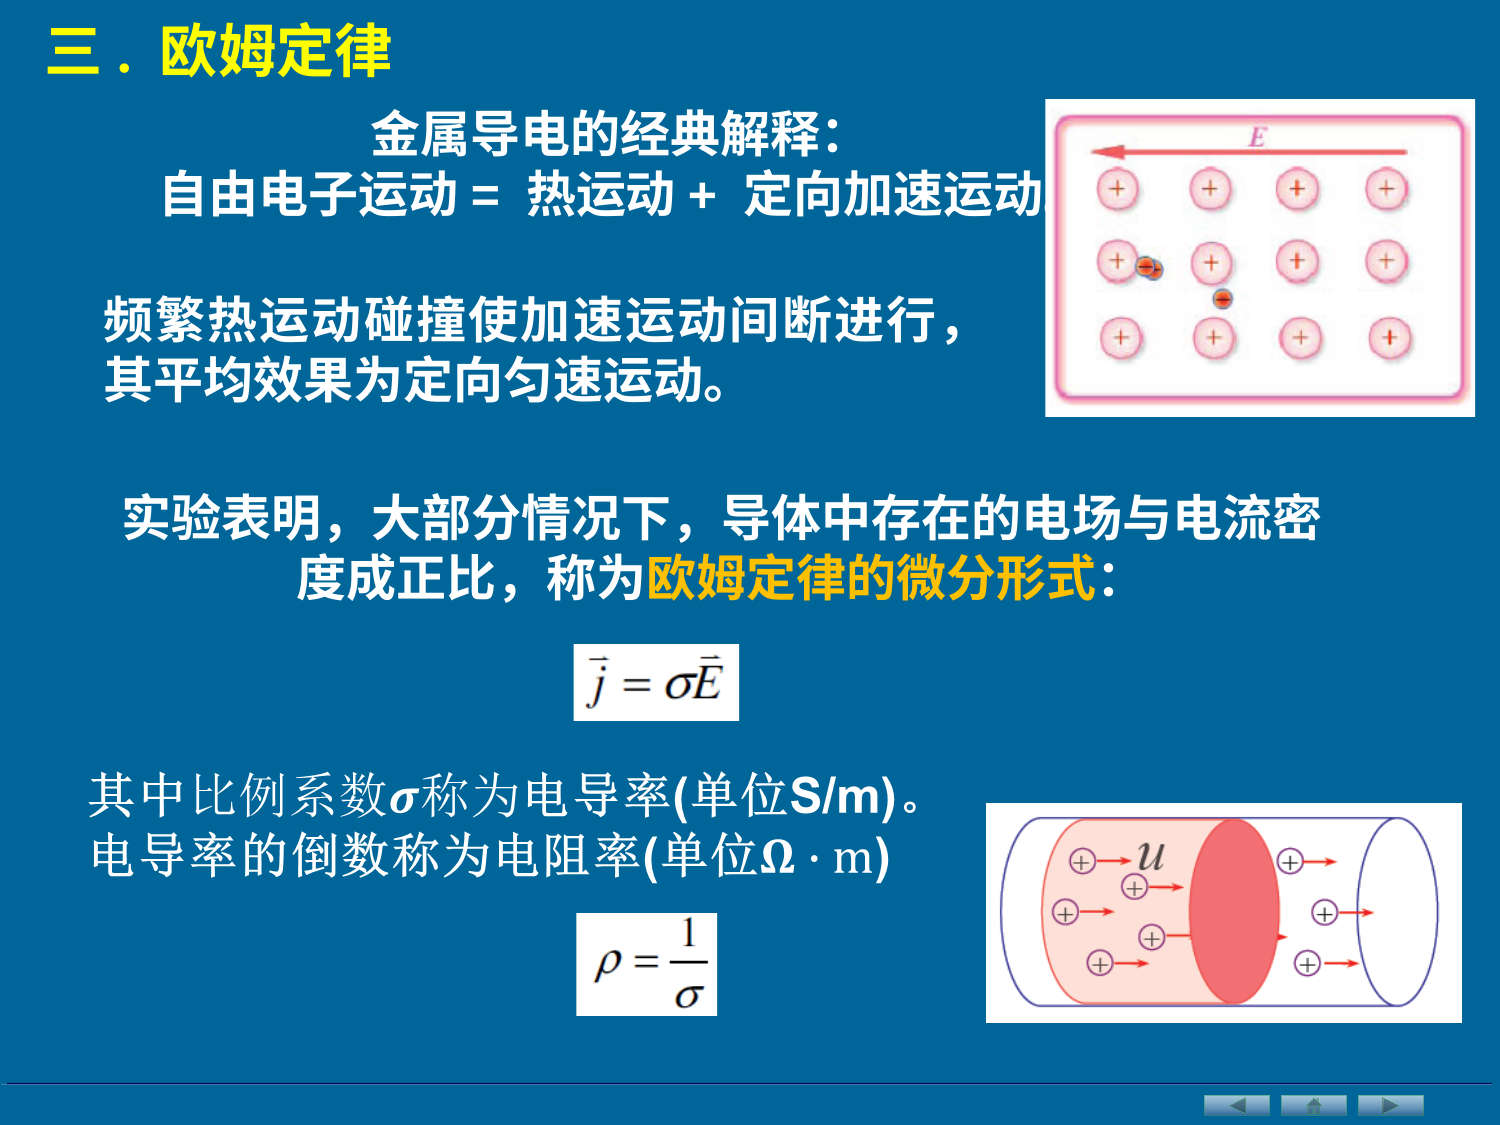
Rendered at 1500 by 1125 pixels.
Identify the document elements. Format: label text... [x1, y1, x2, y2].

picture [574, 645, 739, 720]
text_box 金属导电的经典解释： 自由电子运动= 热运动+ 定向加速运动。 [88, 69, 1164, 230]
picture [987, 804, 1461, 1022]
text_box 频繁热运动碰撞使加速运动间断进行，其平均效果为定向匀速运动。 [88, 256, 1004, 416]
text_box 三. 欧姆定律 [30, 7, 408, 92]
picture [1045, 100, 1475, 416]
picture [577, 914, 717, 1015]
text_box [71, 756, 1347, 893]
text_box 实验表明，大部分情况下，导体中存在的电场与电流密度成正比，称为欧姆定律的微分形式： [83, 478, 1360, 614]
